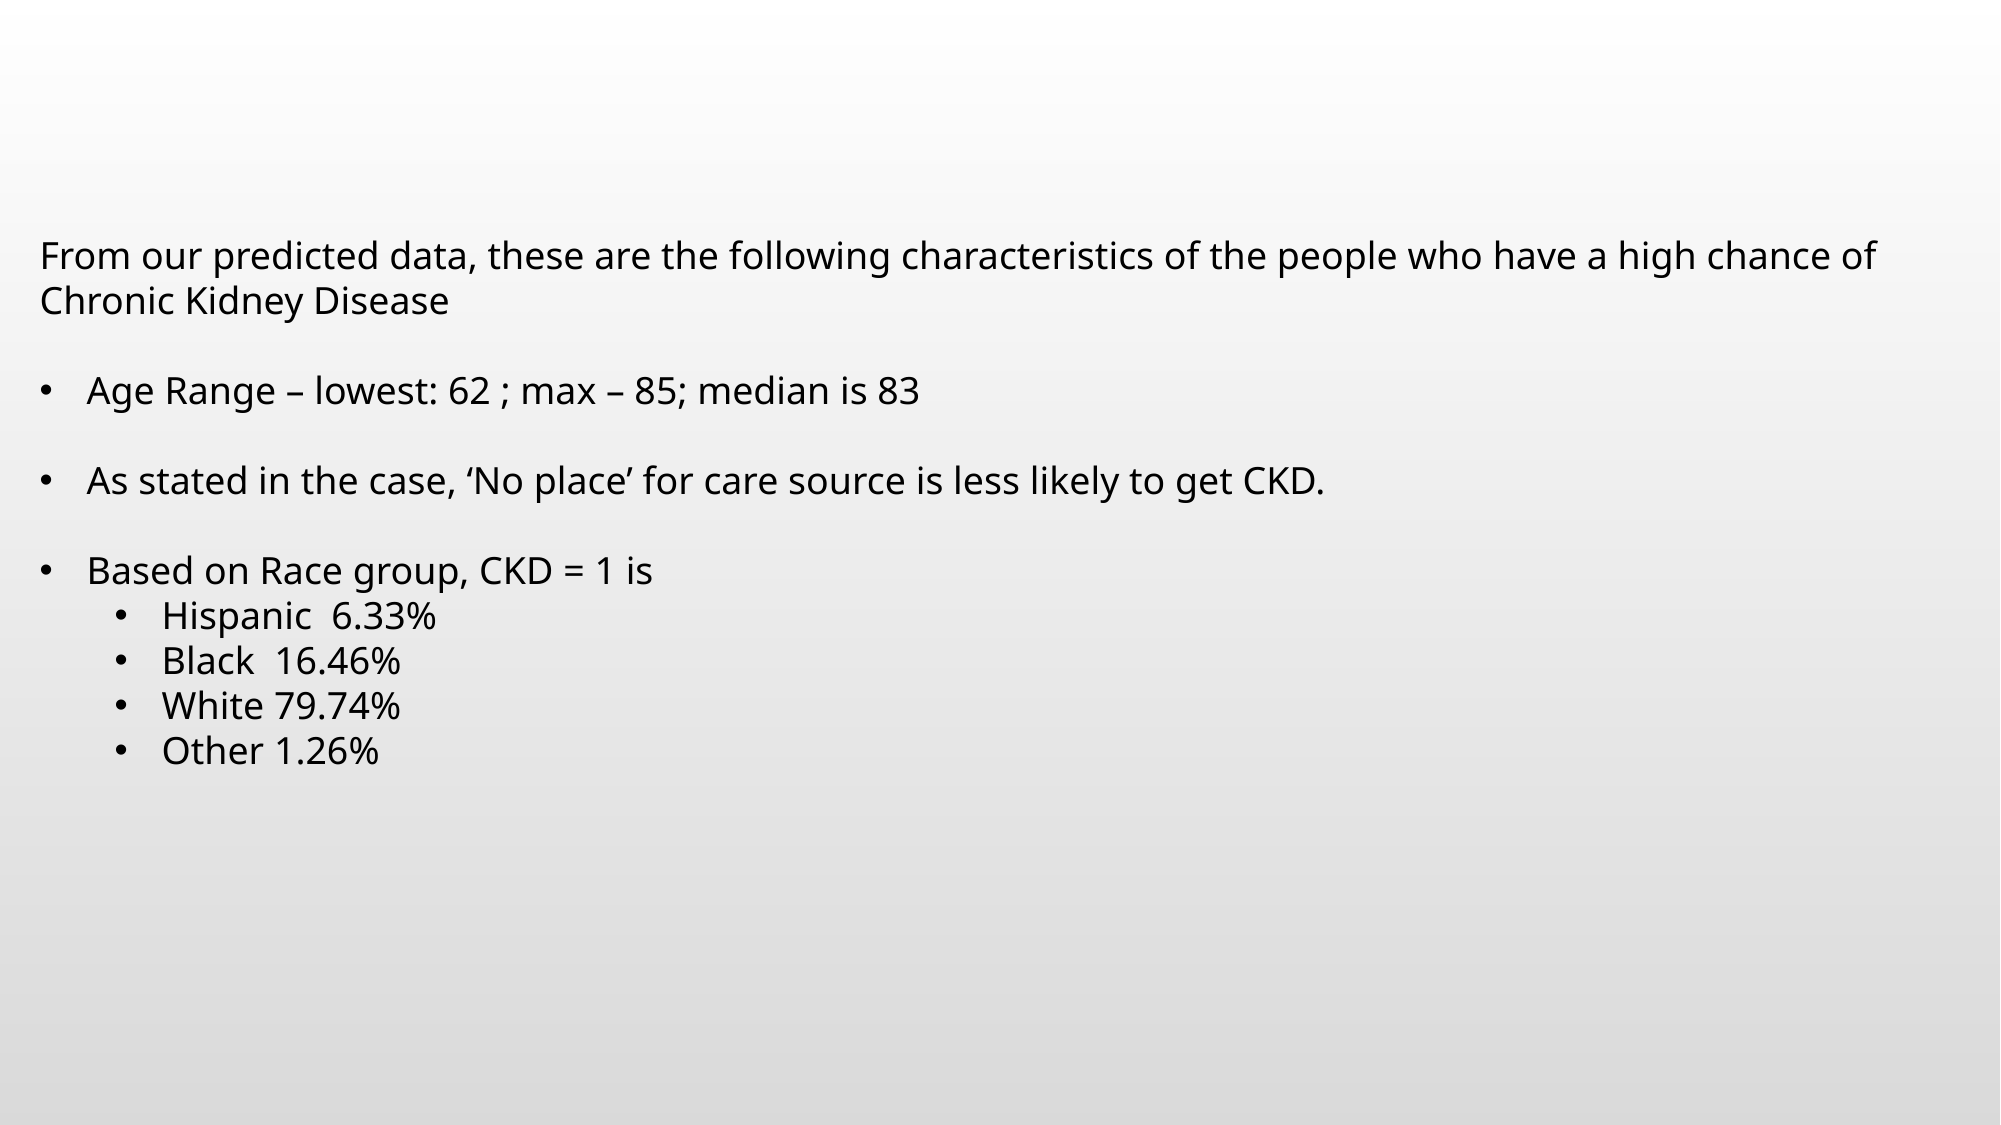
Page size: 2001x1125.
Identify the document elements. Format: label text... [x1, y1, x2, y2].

text_box From our predicted data, these are the following characteristics of the people who have a high chance of Chronic Kidney Disease Age Range – lowest: 62 ; max – 85; median is 83 As stated in the case, ‘No place’ for care source is less likely to get CKD. Based on Race group, CKD = 1 is Hispanic 6.33% Black 16.46% White 79.74% Other 1.26% [24, 224, 1913, 780]
